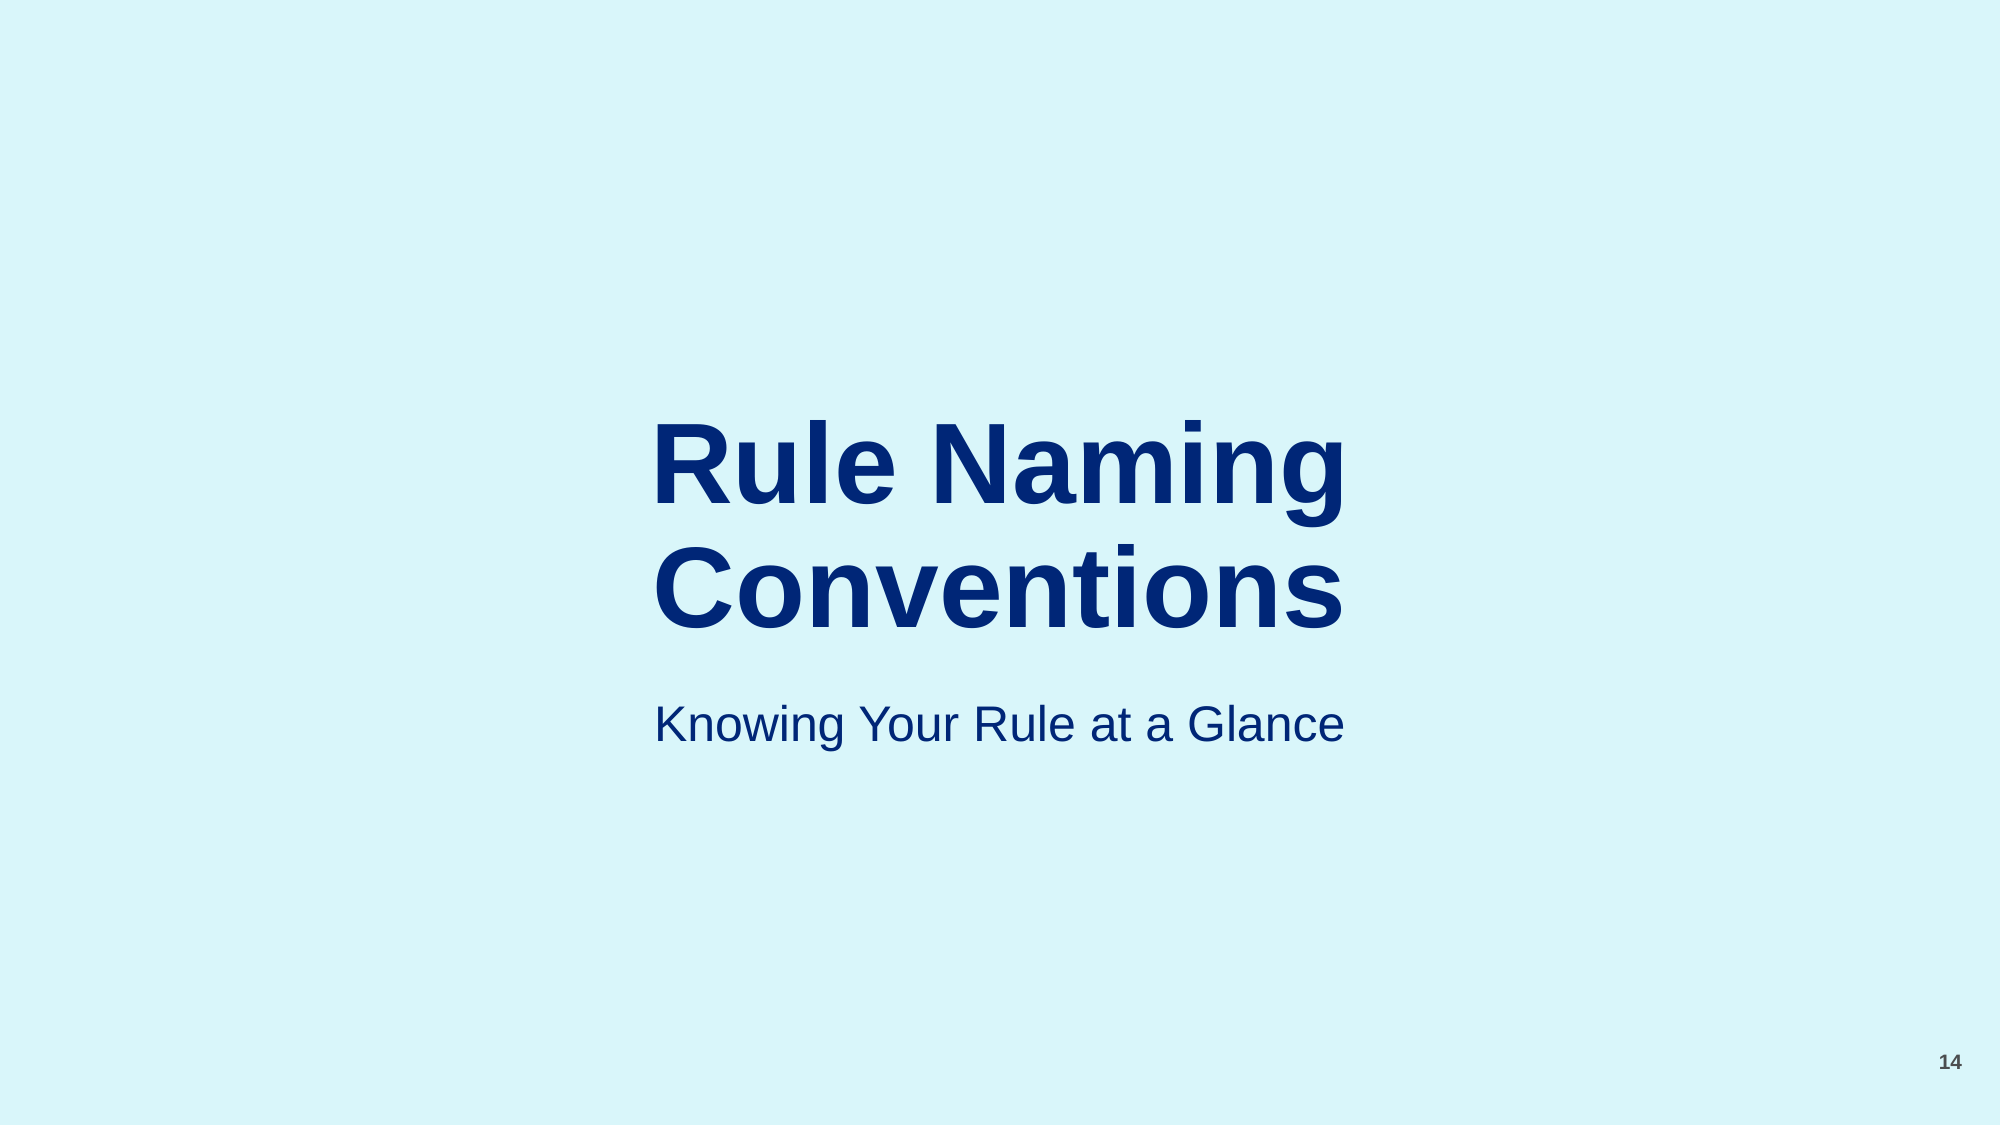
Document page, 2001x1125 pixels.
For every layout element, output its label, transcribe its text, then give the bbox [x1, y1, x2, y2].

list Knowing Your Rule at a Glance [287, 698, 1713, 753]
title Rule Naming Conventions [287, 402, 1713, 652]
